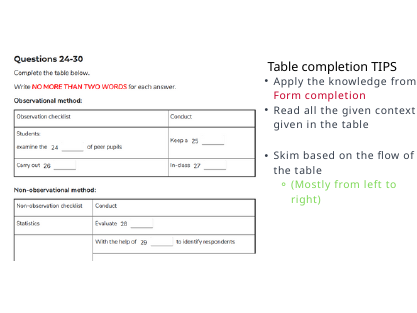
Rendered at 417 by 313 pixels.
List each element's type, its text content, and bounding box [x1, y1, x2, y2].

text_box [255, 73, 417, 207]
picture [0, 51, 266, 261]
text_box Table completion TIPS [268, 56, 409, 71]
